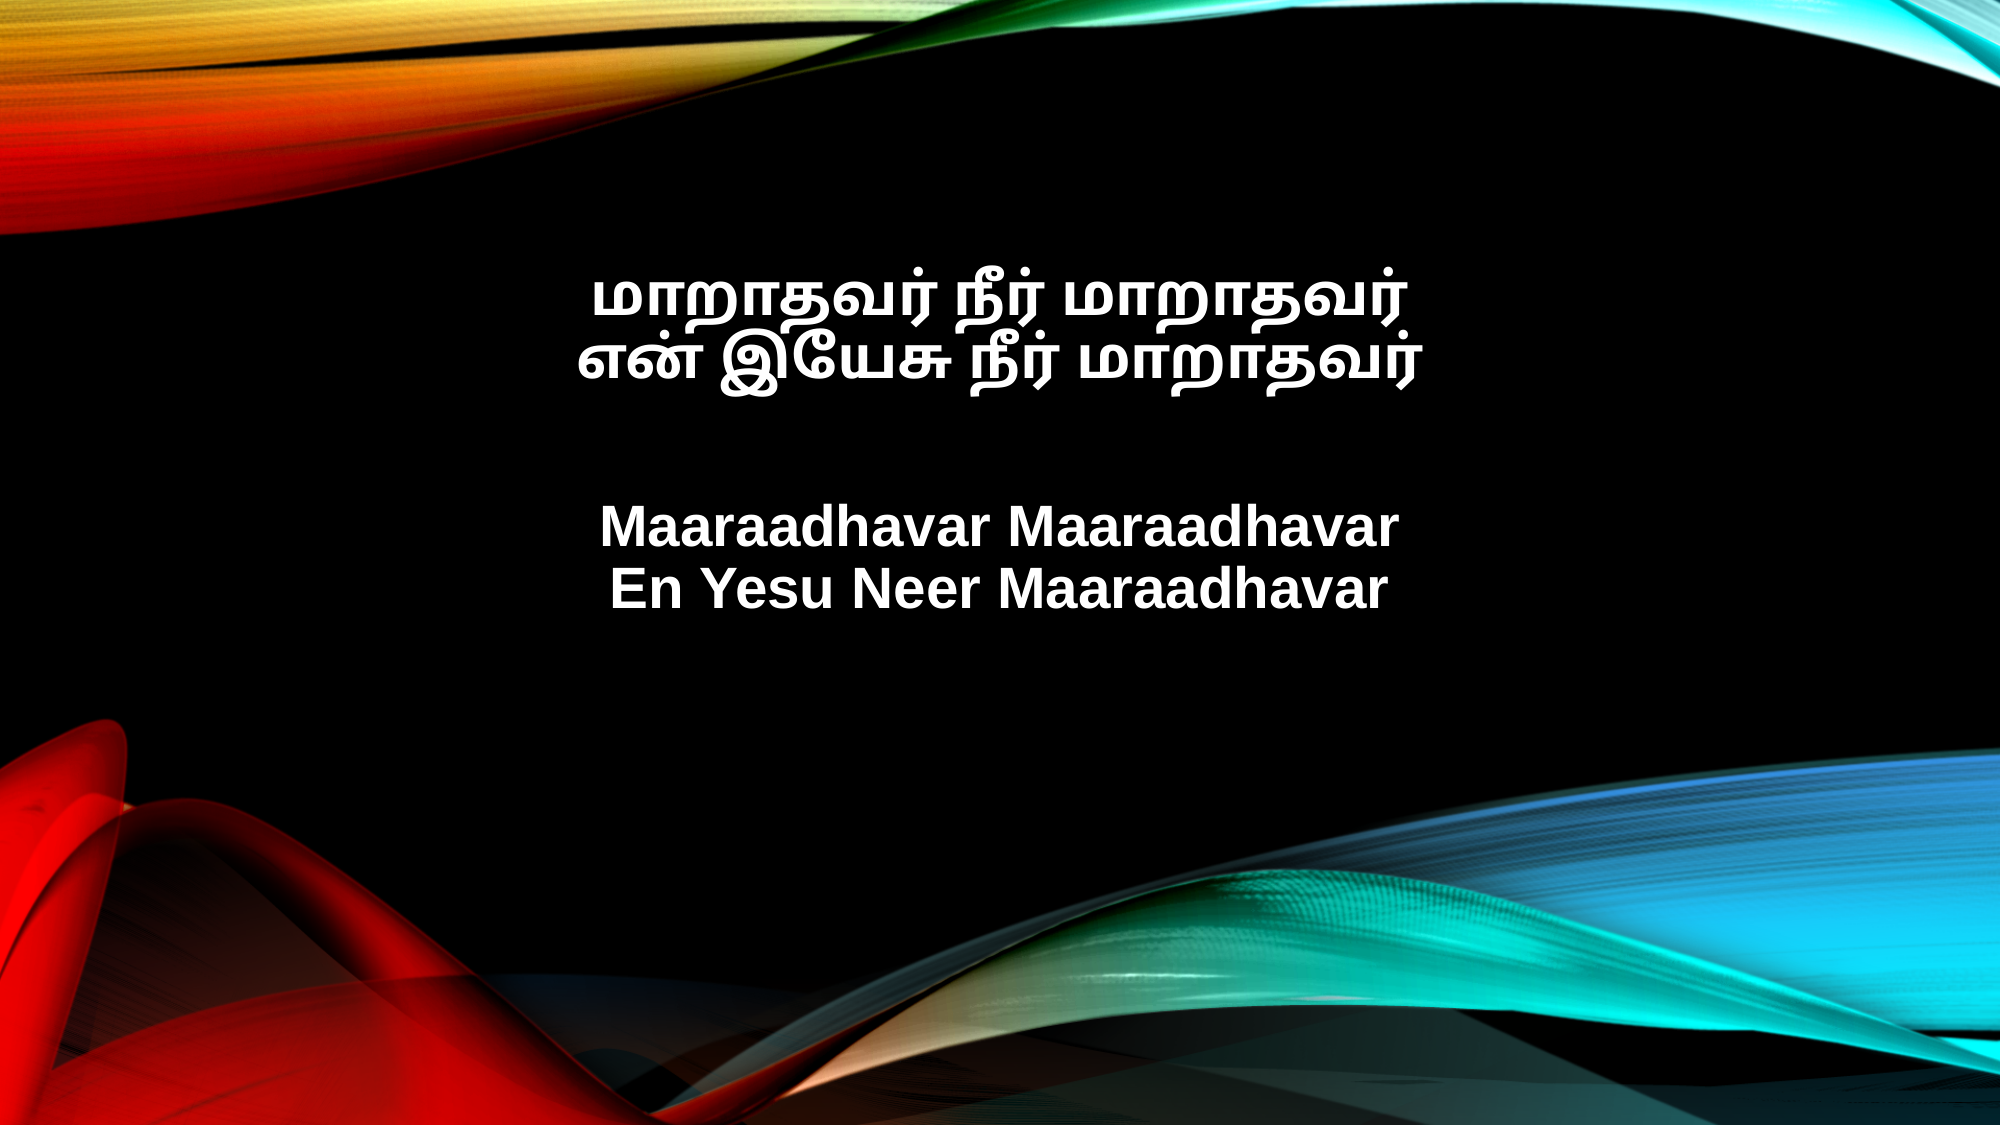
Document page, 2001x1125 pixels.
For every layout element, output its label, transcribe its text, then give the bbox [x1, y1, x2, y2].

subtitle மாறாதவர் நீர் மாறாதவர் என் இயேசு நீர் மாறாதவர் Maaraadhavar Maaraadhavar En Yesu Neer Maaraadhavar [0, 0, 2000, 1125]
